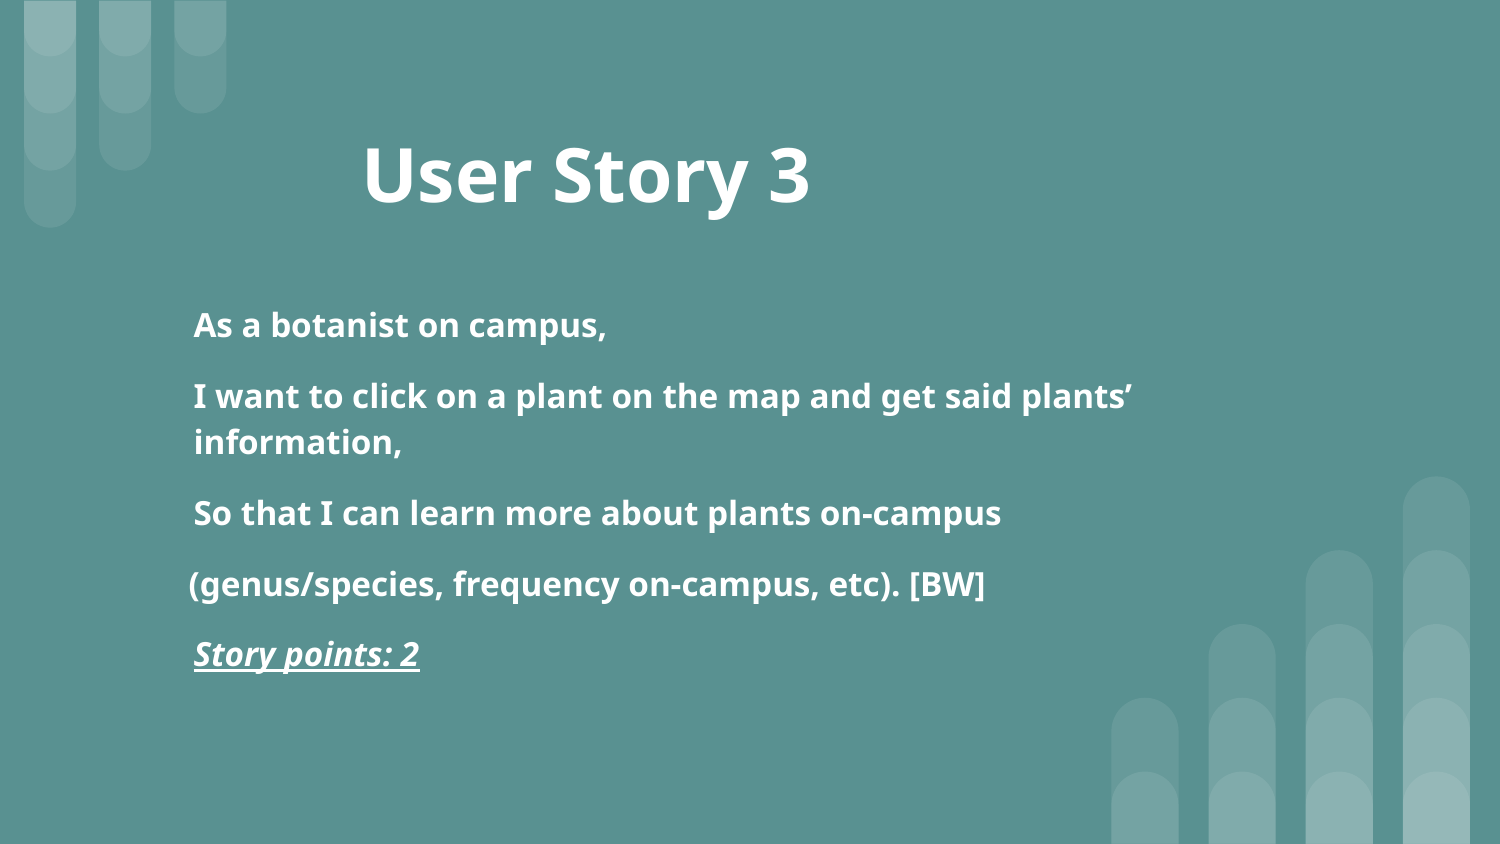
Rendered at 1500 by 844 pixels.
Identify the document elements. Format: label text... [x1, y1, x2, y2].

list As a botanist on campus, I want to click on a plant on the map and get said plants’ information, So that I can learn more about plants on-campus (genus/species, frequency on-campus, etc). [BW] Story points: 2 [103, 283, 1257, 701]
title User Story 3 [346, 19, 1308, 327]
